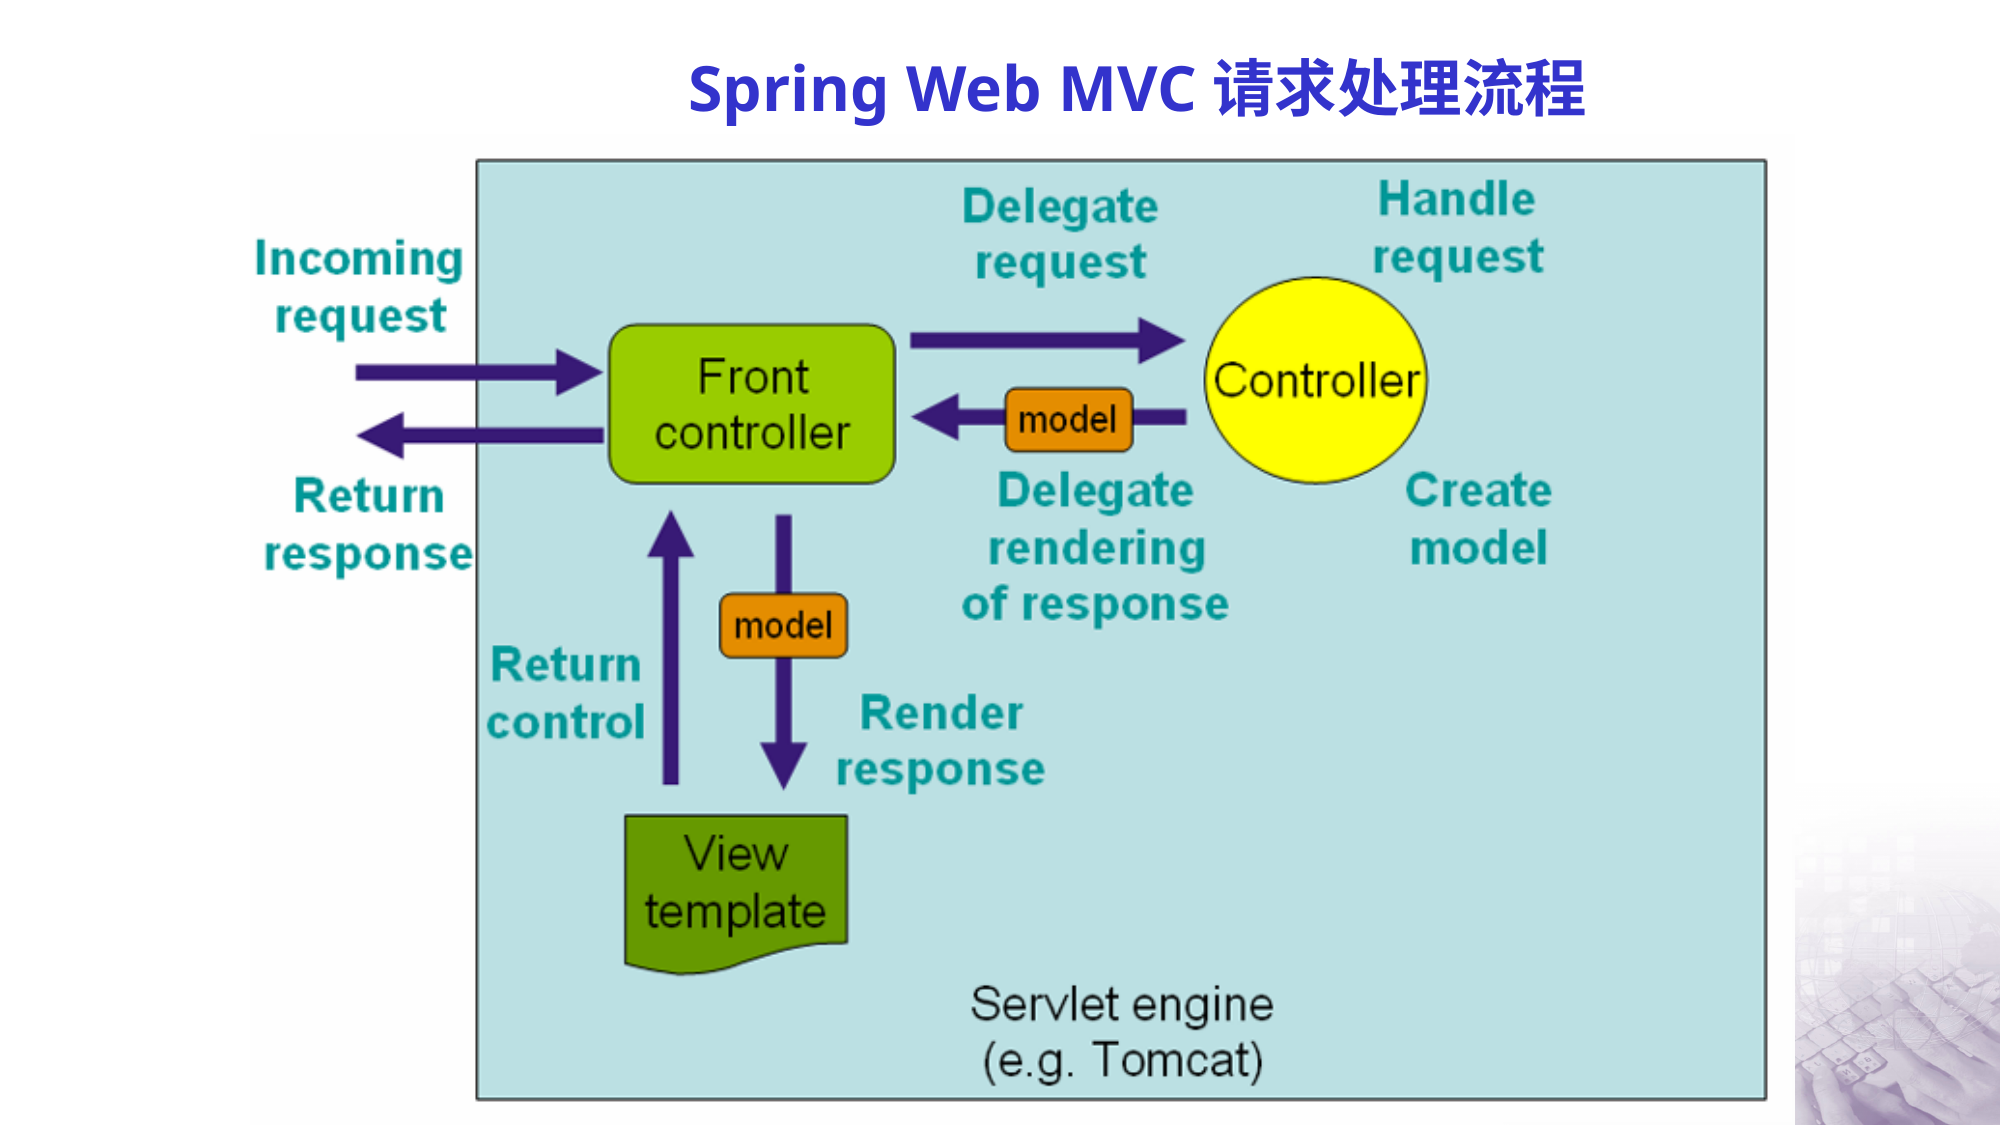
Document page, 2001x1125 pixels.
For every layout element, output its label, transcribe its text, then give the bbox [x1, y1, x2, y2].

title Spring Web MVC请求处理流程 [397, 17, 1603, 134]
picture [250, 134, 2000, 1125]
